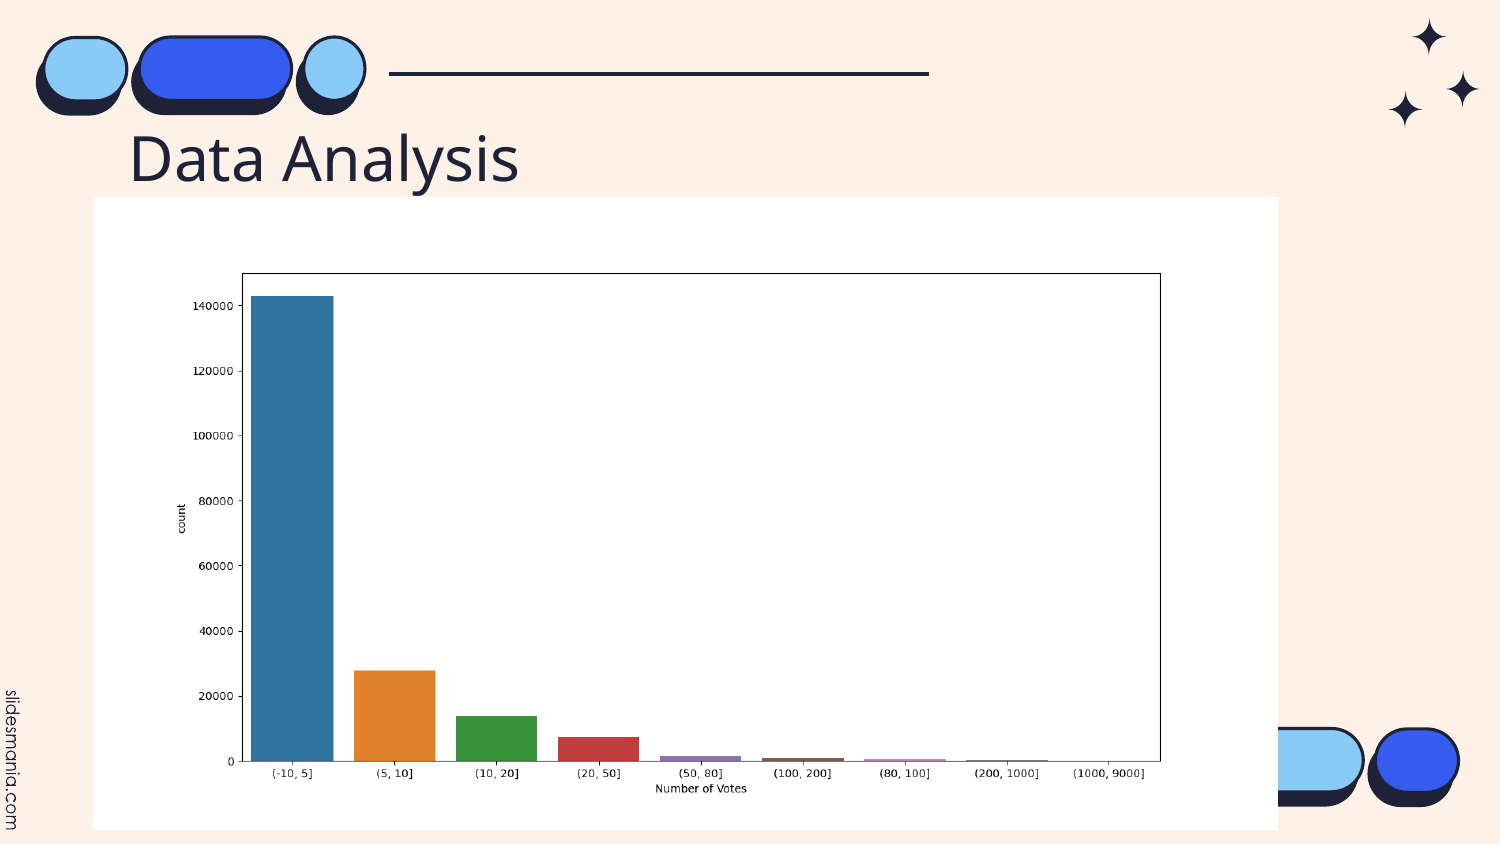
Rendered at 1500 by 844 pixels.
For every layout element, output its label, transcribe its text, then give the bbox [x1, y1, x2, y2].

picture [93, 197, 1278, 830]
title Data Analysis [113, 103, 1073, 196]
